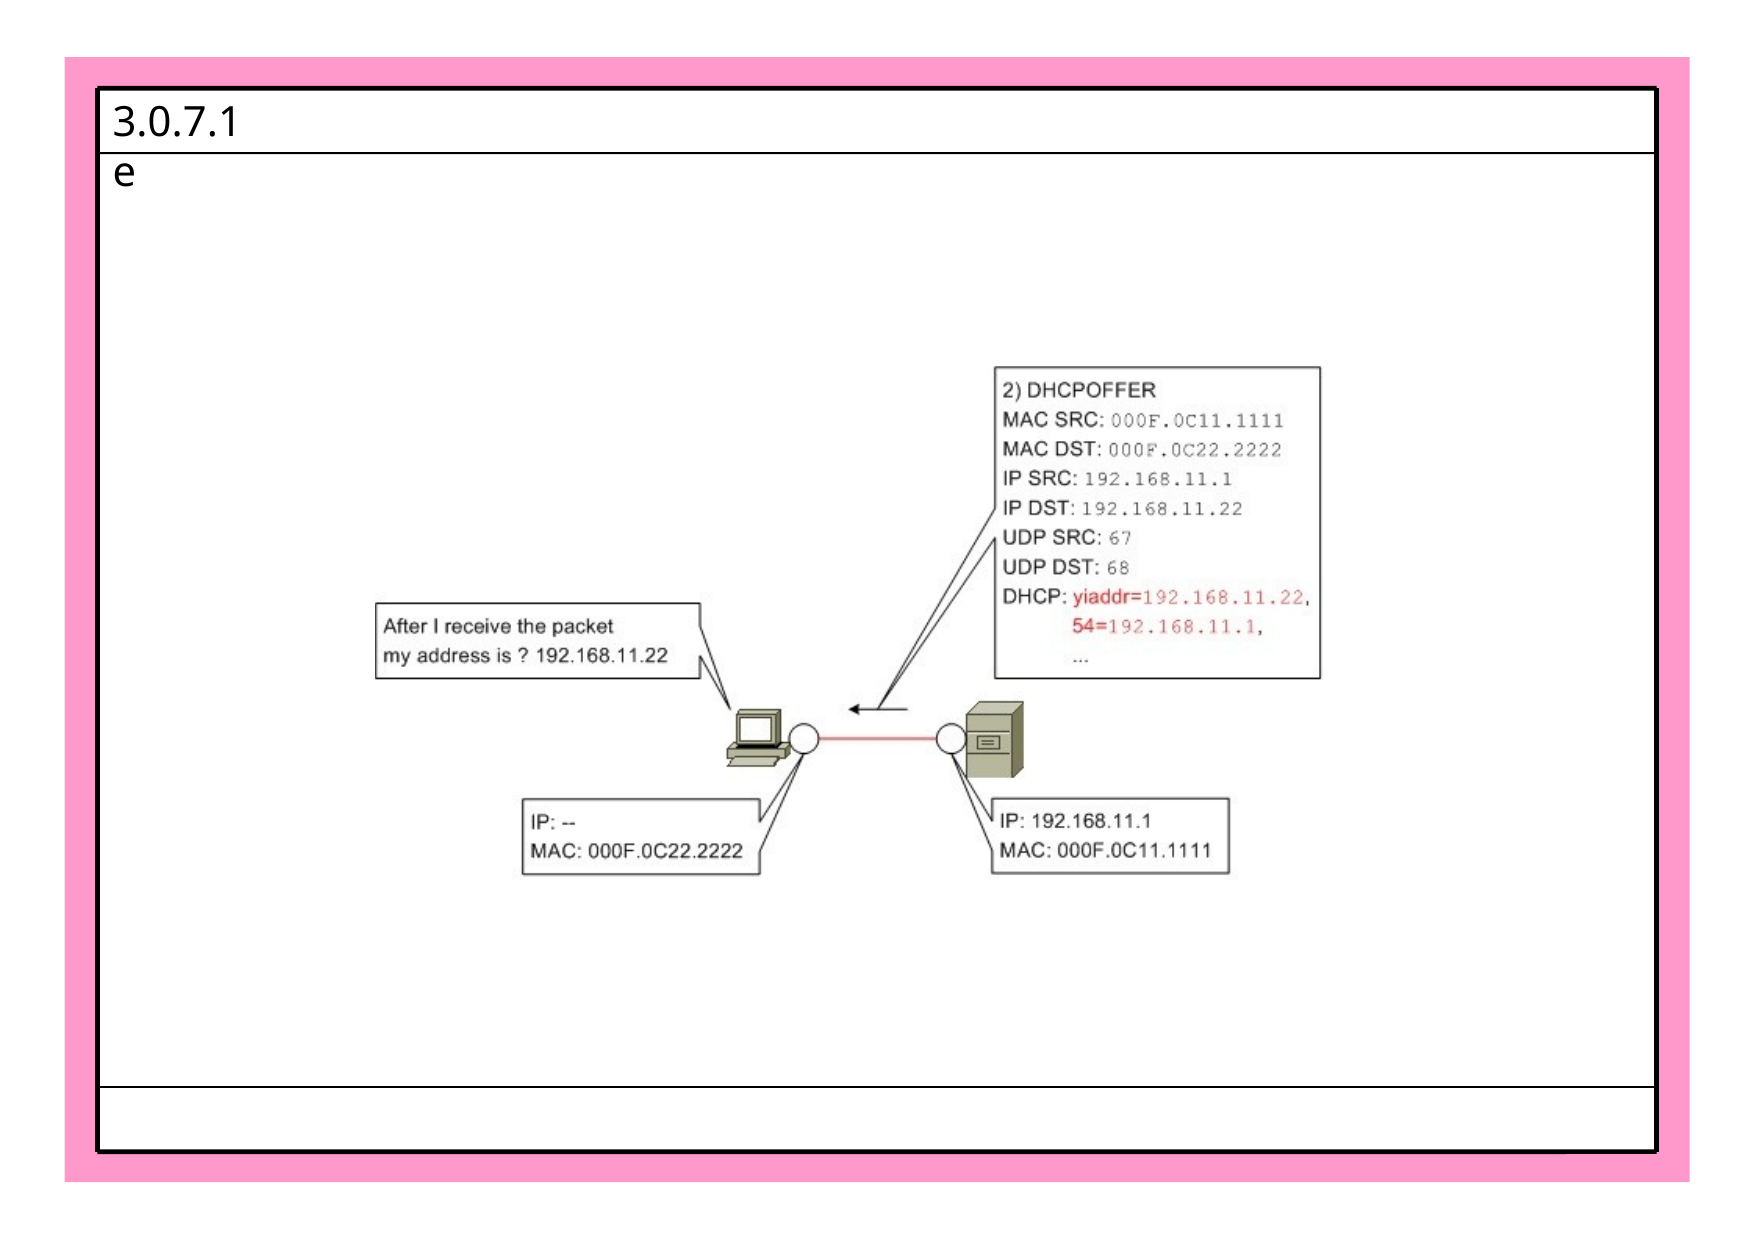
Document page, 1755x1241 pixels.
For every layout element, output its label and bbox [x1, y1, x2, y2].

text_box [94, 85, 1660, 1155]
text_box [64, 56, 1690, 1183]
